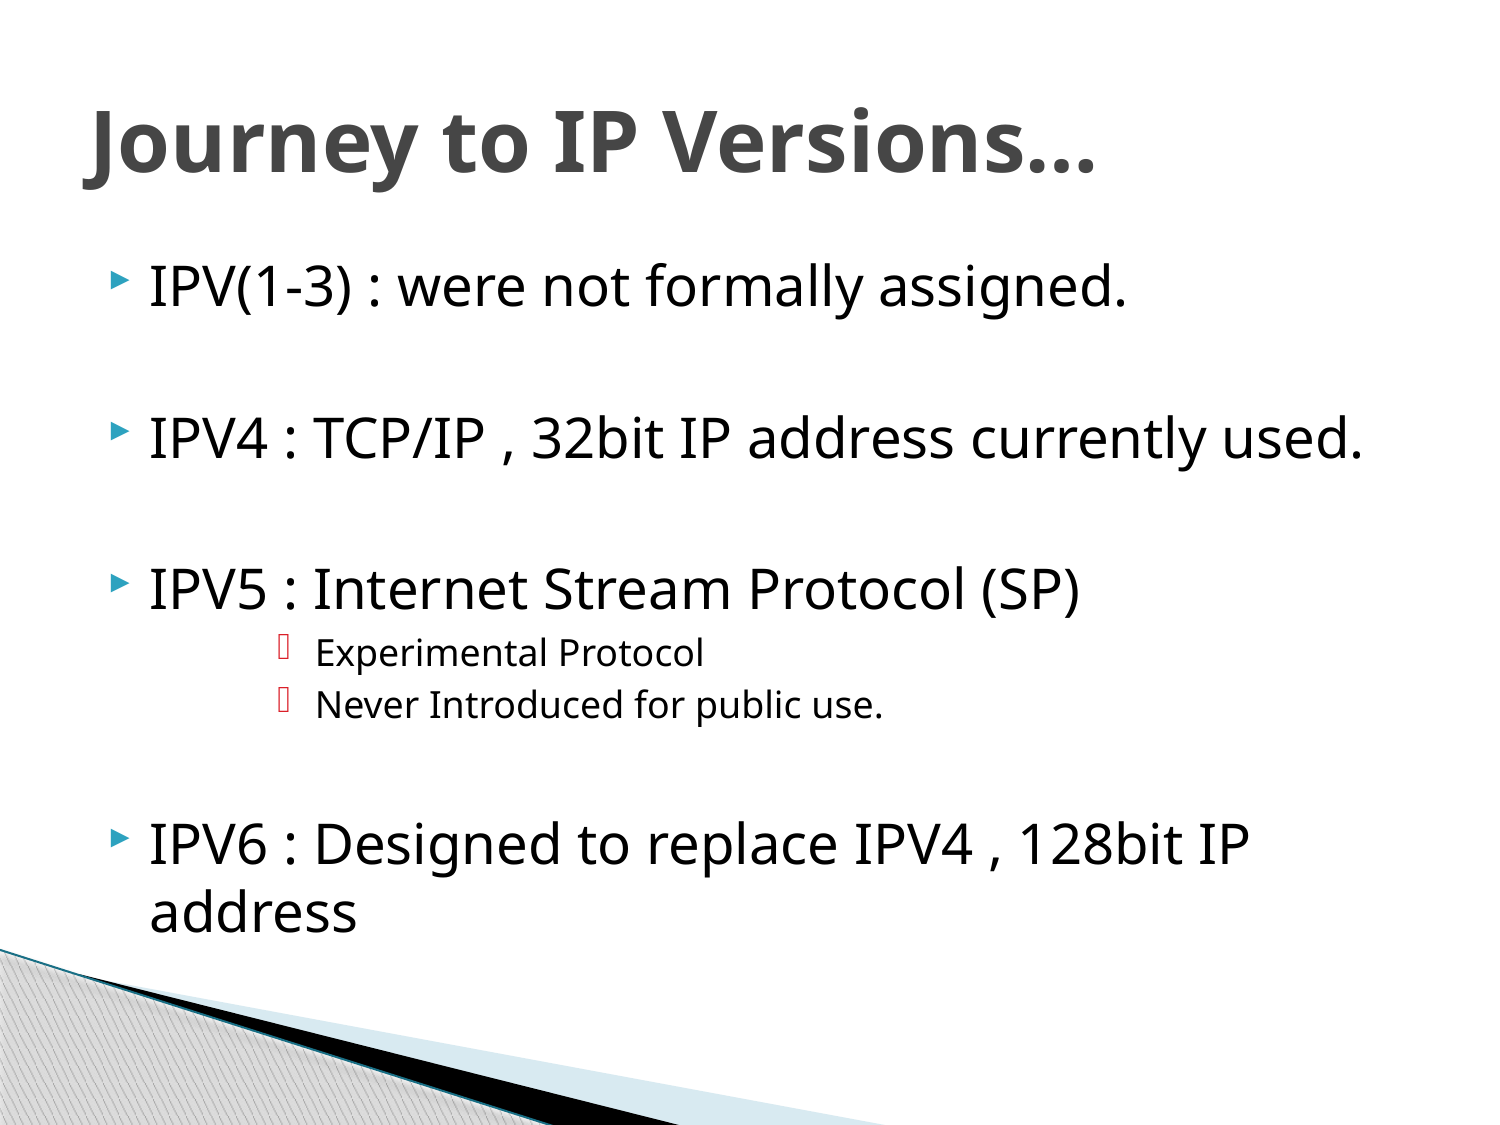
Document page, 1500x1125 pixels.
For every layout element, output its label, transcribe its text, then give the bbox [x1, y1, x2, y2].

list IPV(1-3) : were not formally assigned. IPV4 : TCP/IP , 32bit IP address currently used. IPV5 : Internet Stream Protocol (SP) Experimental Protocol Never Introduced for public use. IPV6 : Designed to replace IPV4 , 128bit IP address [75, 243, 1463, 986]
title Journey to IP Versions… [75, 45, 1425, 233]
